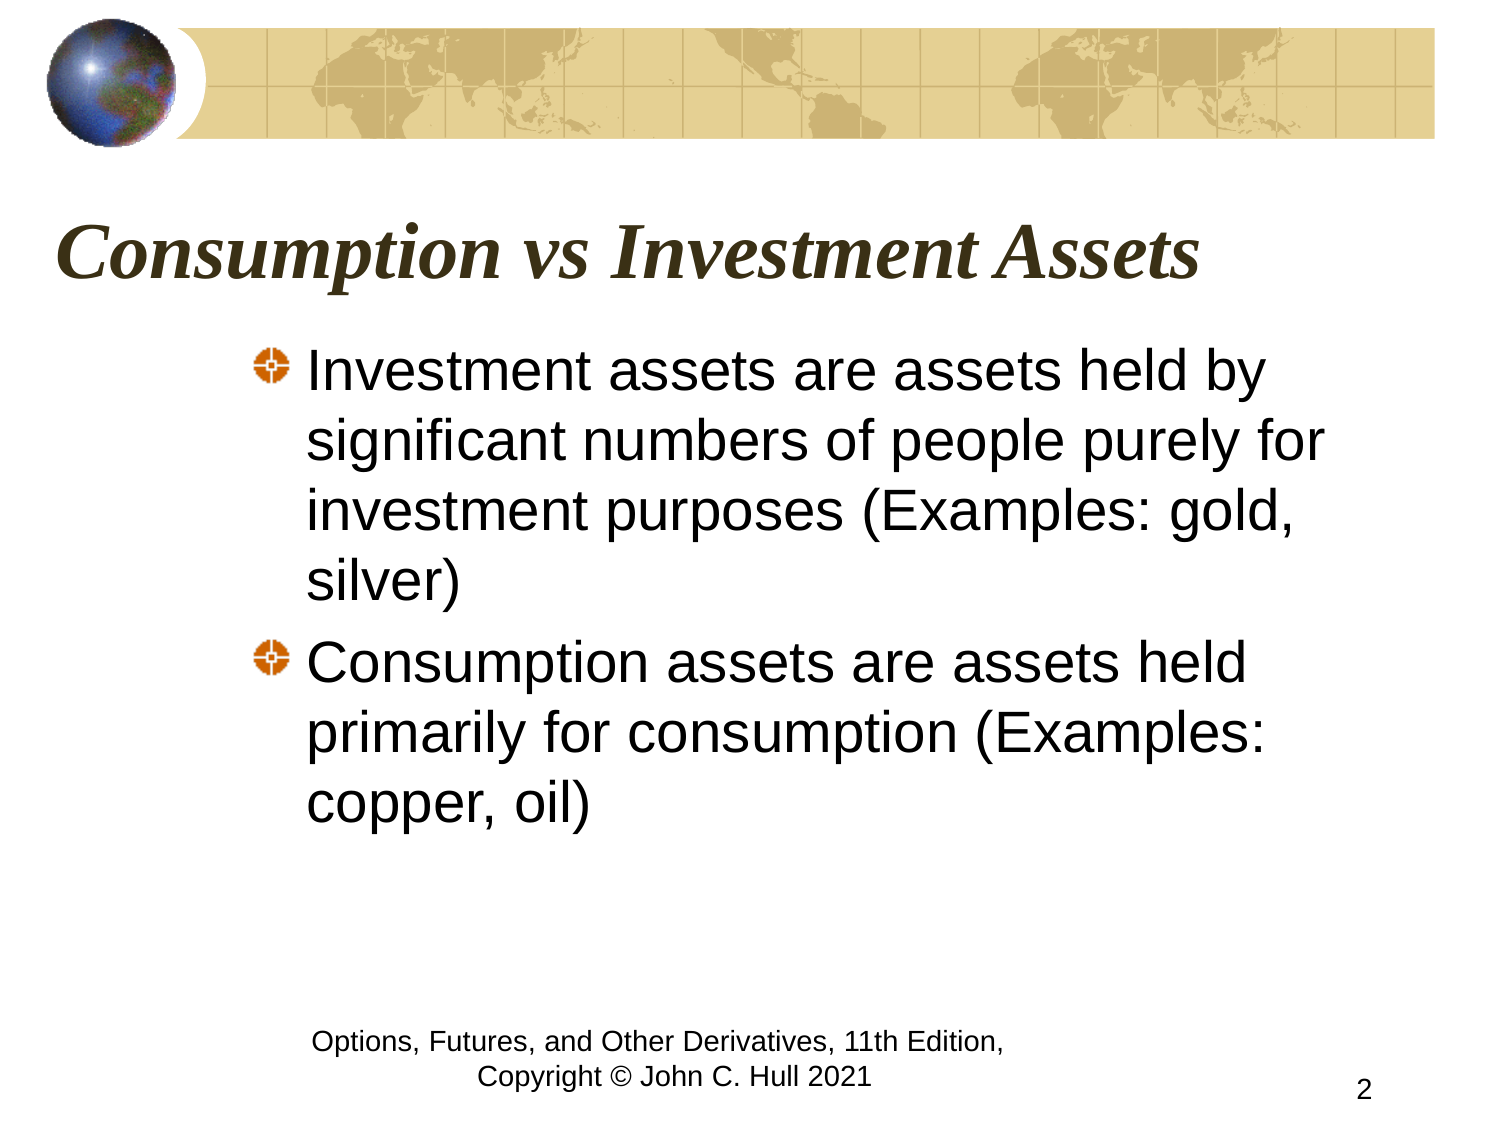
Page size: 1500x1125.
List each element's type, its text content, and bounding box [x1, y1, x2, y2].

picture [250, 638, 292, 680]
slide_number 2 [1074, 1037, 1388, 1113]
picture [250, 346, 292, 388]
footer Options, Futures, and Other Derivatives, 11th Edition, Copyright © John C. Hull 2021 [262, 1024, 1088, 1101]
picture [42, 14, 190, 151]
list Investment assets are assets held by significant numbers of people purely for investment purposes (Examples: gold, silver) Consumption assets are assets held primarily for consumption (Examples: copper, oil) [235, 324, 1466, 1025]
title Consumption vs Investment Assets [40, 152, 1316, 341]
